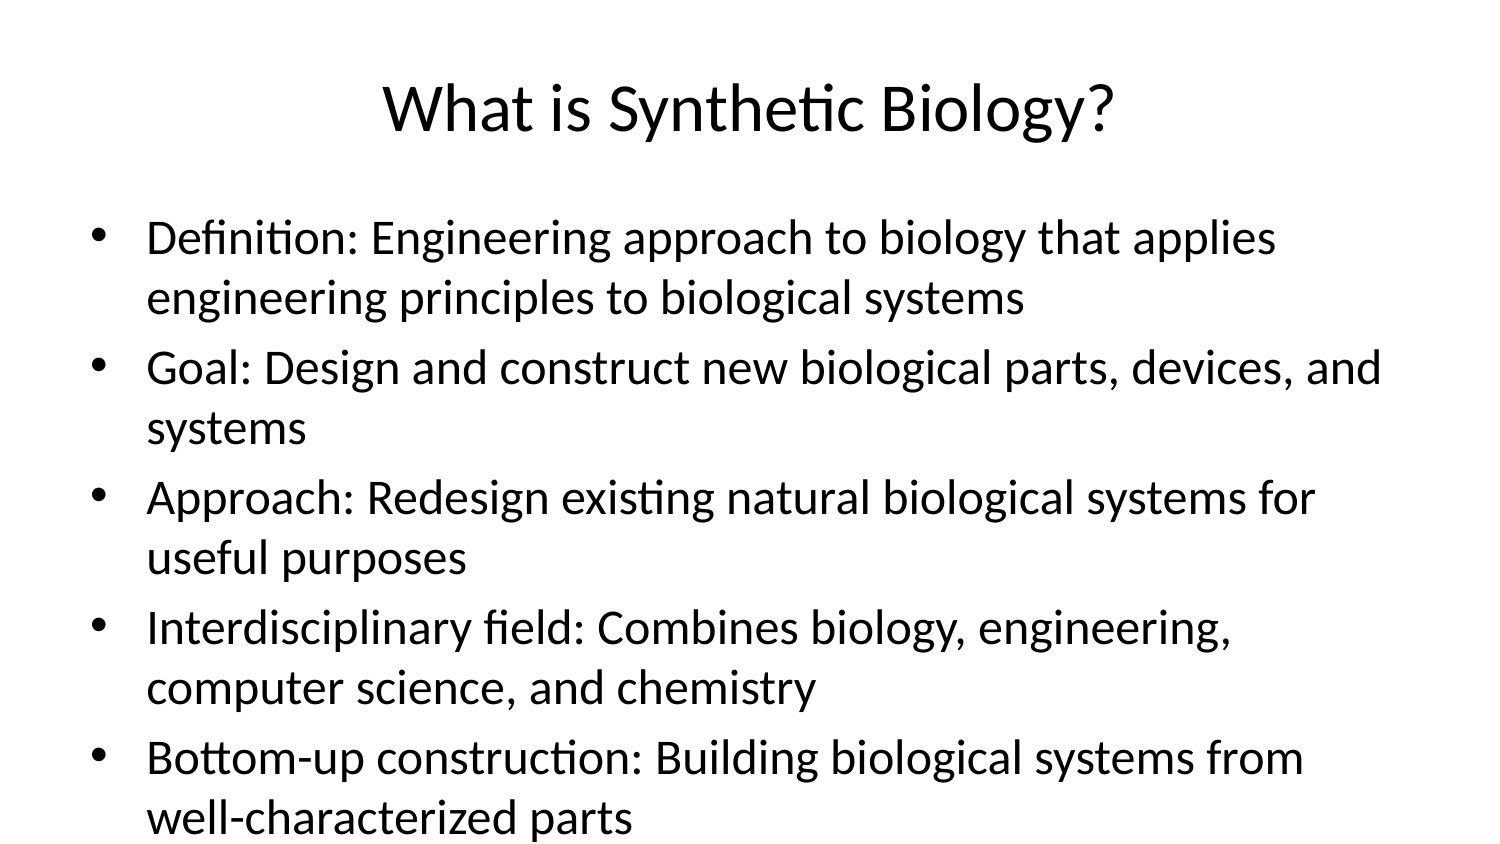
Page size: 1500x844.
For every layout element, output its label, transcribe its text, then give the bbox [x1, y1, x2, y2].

list Definition: Engineering approach to biology that applies engineering principles to biological systems Goal: Design and construct new biological parts, devices, and systems Approach: Redesign existing natural biological systems for useful purposes Interdisciplinary field: Combines biology, engineering, computer science, and chemistry Bottom-up construction: Building biological systems from well-characterized parts Source: Nature Reviews Molecular Cell Biology (2016) [75, 196, 1425, 754]
title What is Synthetic Biology? [75, 33, 1425, 175]
